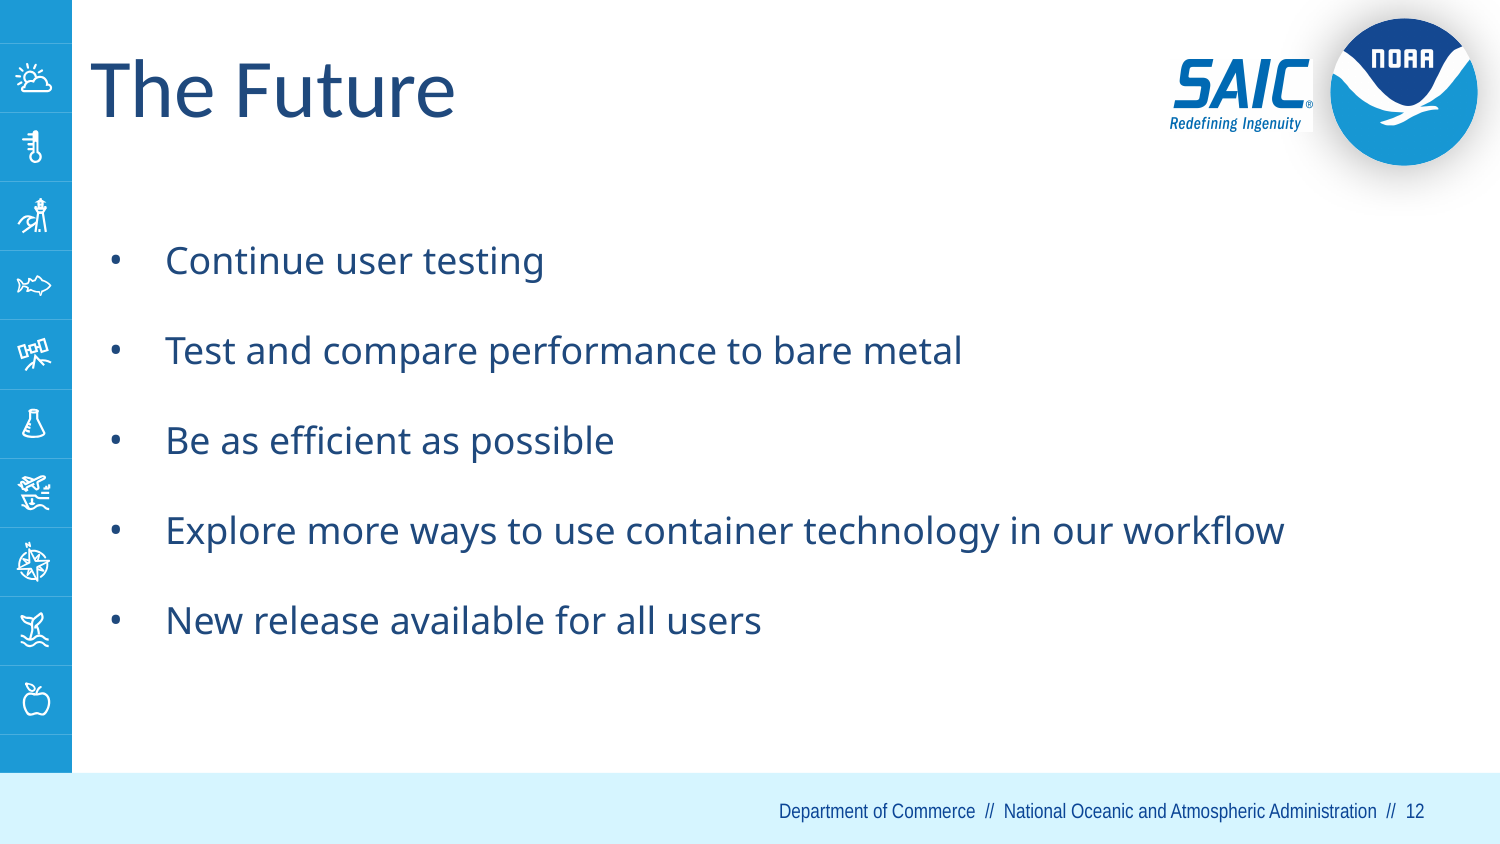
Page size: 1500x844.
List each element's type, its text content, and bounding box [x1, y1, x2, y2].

picture [1329, 17, 1480, 168]
picture [1169, 58, 1313, 132]
title The Future [75, 14, 1325, 155]
picture [0, 0, 72, 772]
list Continue user testing Test and compare performance to bare metal Be as efficient as possible Explore more ways to use container technology in our workflow New release available for all users [75, 176, 1325, 768]
